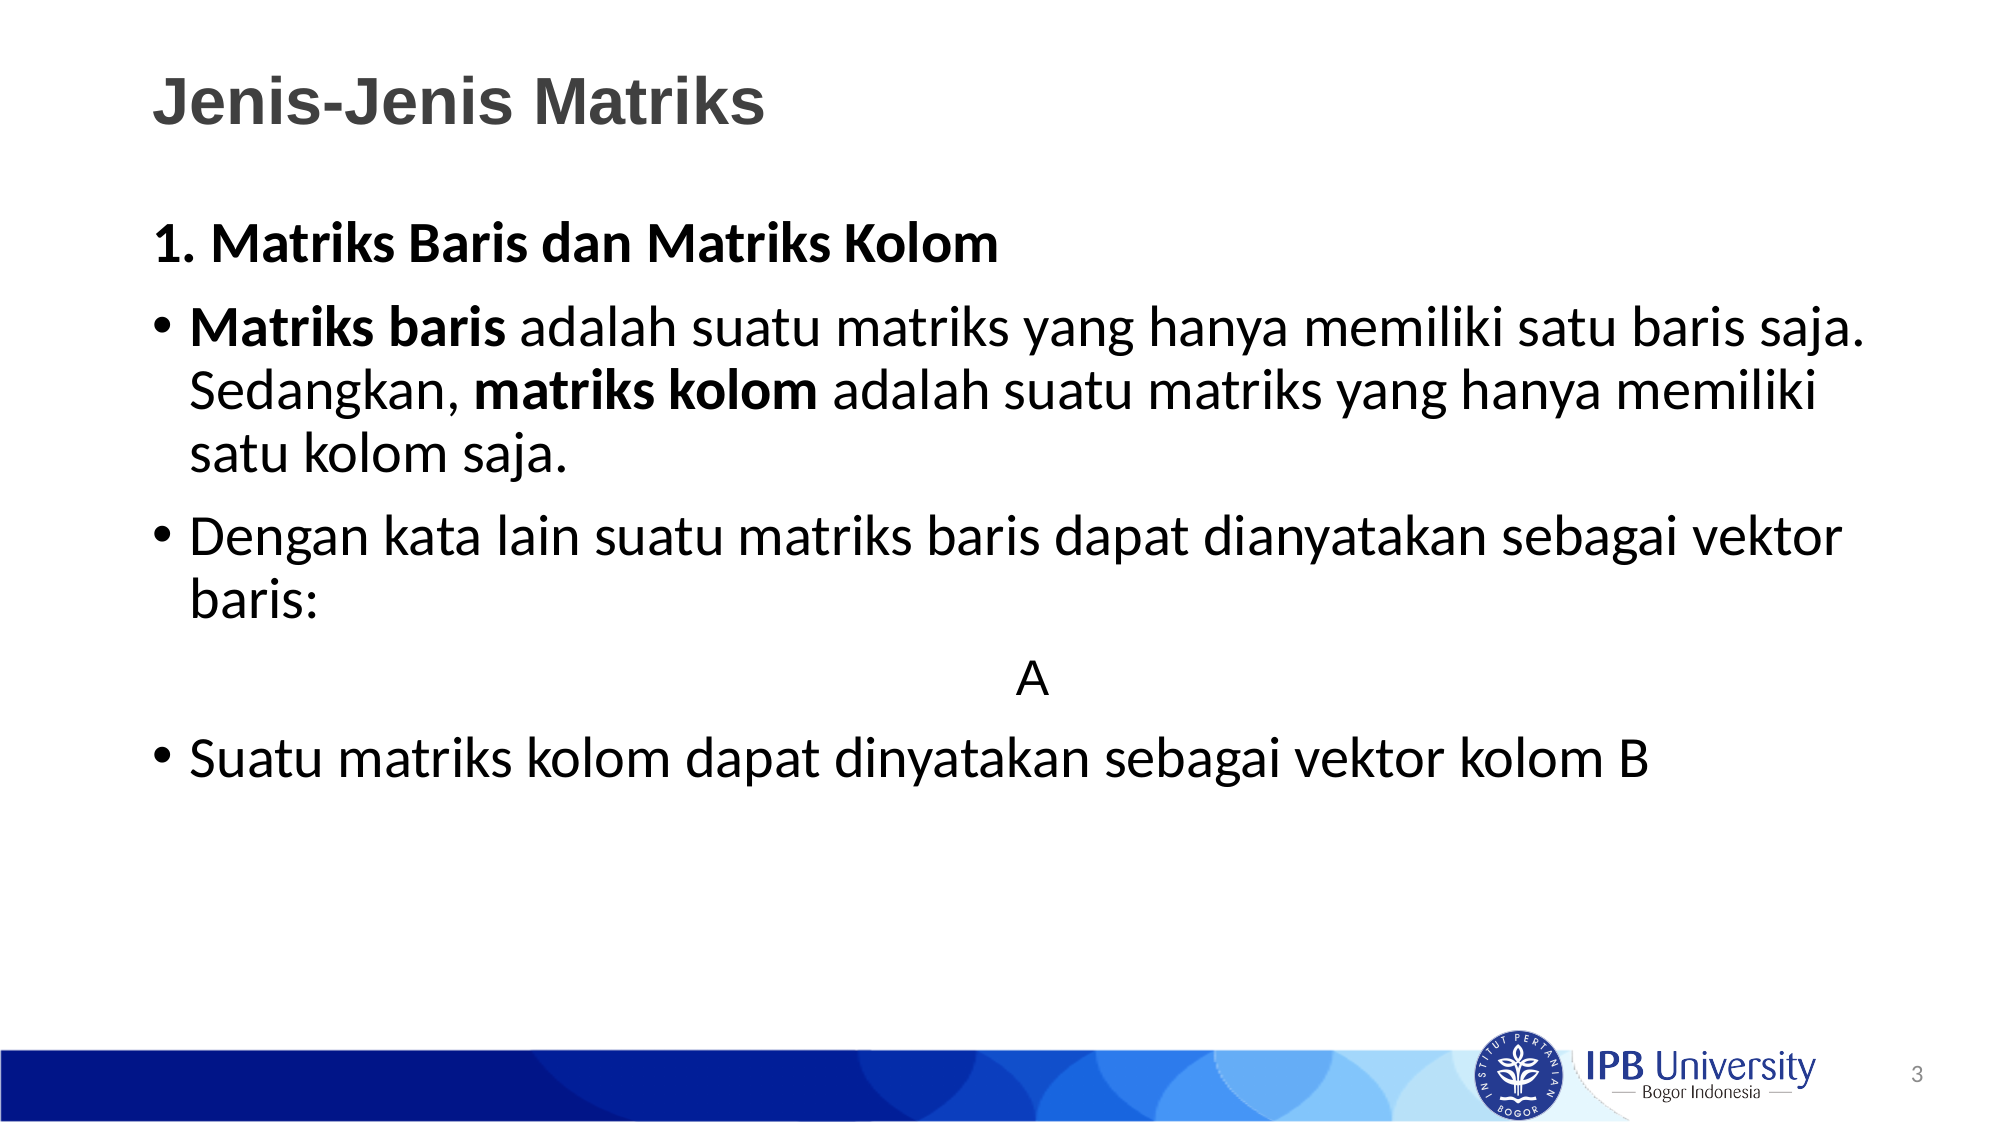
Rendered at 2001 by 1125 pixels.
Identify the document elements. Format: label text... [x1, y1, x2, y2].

picture [2, 1030, 1816, 1121]
title Jenis-Jenis Matriks [137, 19, 1448, 187]
slide_number 3 [1862, 1042, 1939, 1103]
